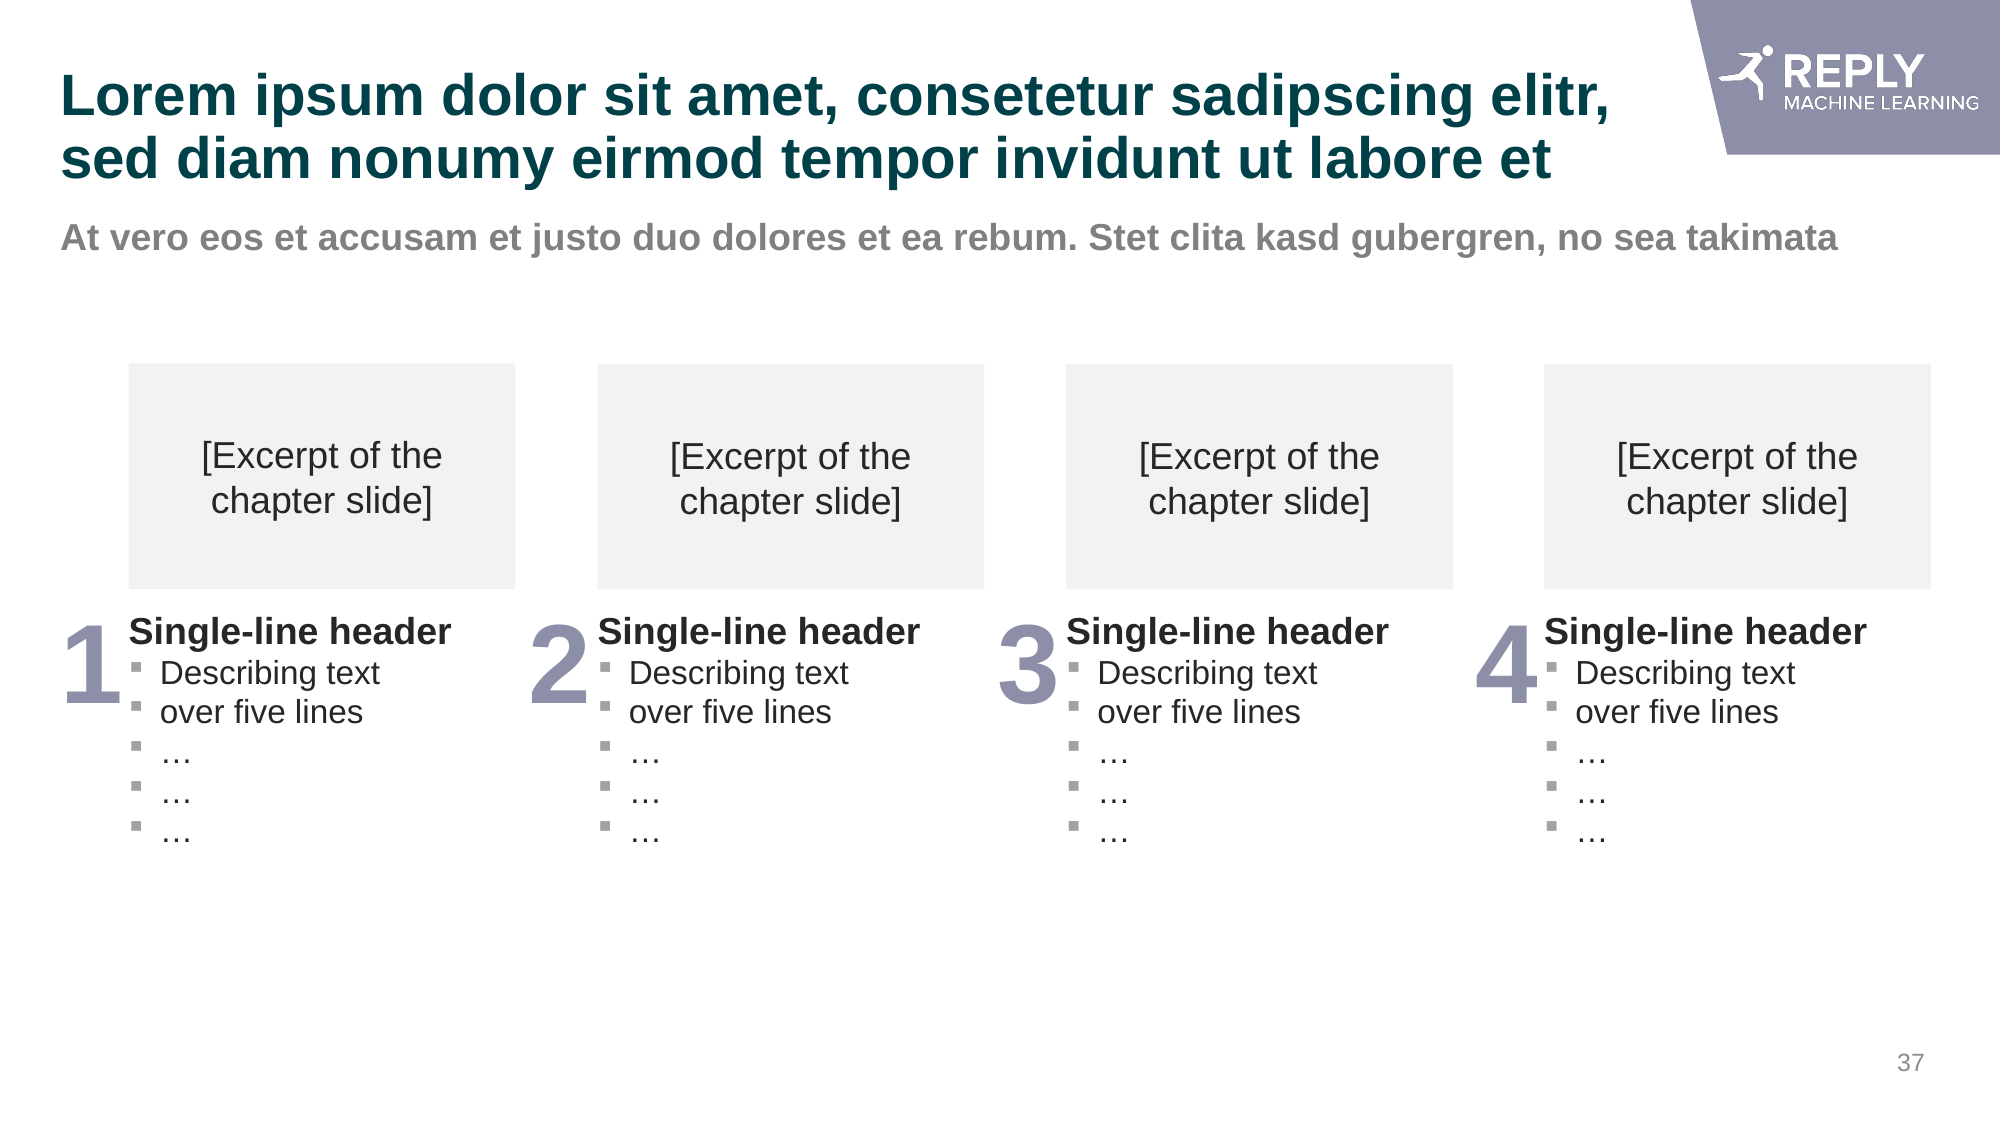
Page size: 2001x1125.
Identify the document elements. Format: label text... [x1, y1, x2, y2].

list At vero eos et accusam et justo duo dolores et ea rebum. Stet clita kasd gubergren, no sea takimata [60, 213, 1941, 265]
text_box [528, 363, 985, 856]
slide_number 37 [1490, 1042, 1940, 1080]
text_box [997, 363, 1463, 856]
title Lorem ipsum dolor sit amet, consetetur sadipscing elitr, sed diam nonumy eirmod tempor invidunt ut labore et [60, 65, 1691, 196]
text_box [1475, 363, 1941, 856]
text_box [59, 363, 516, 856]
